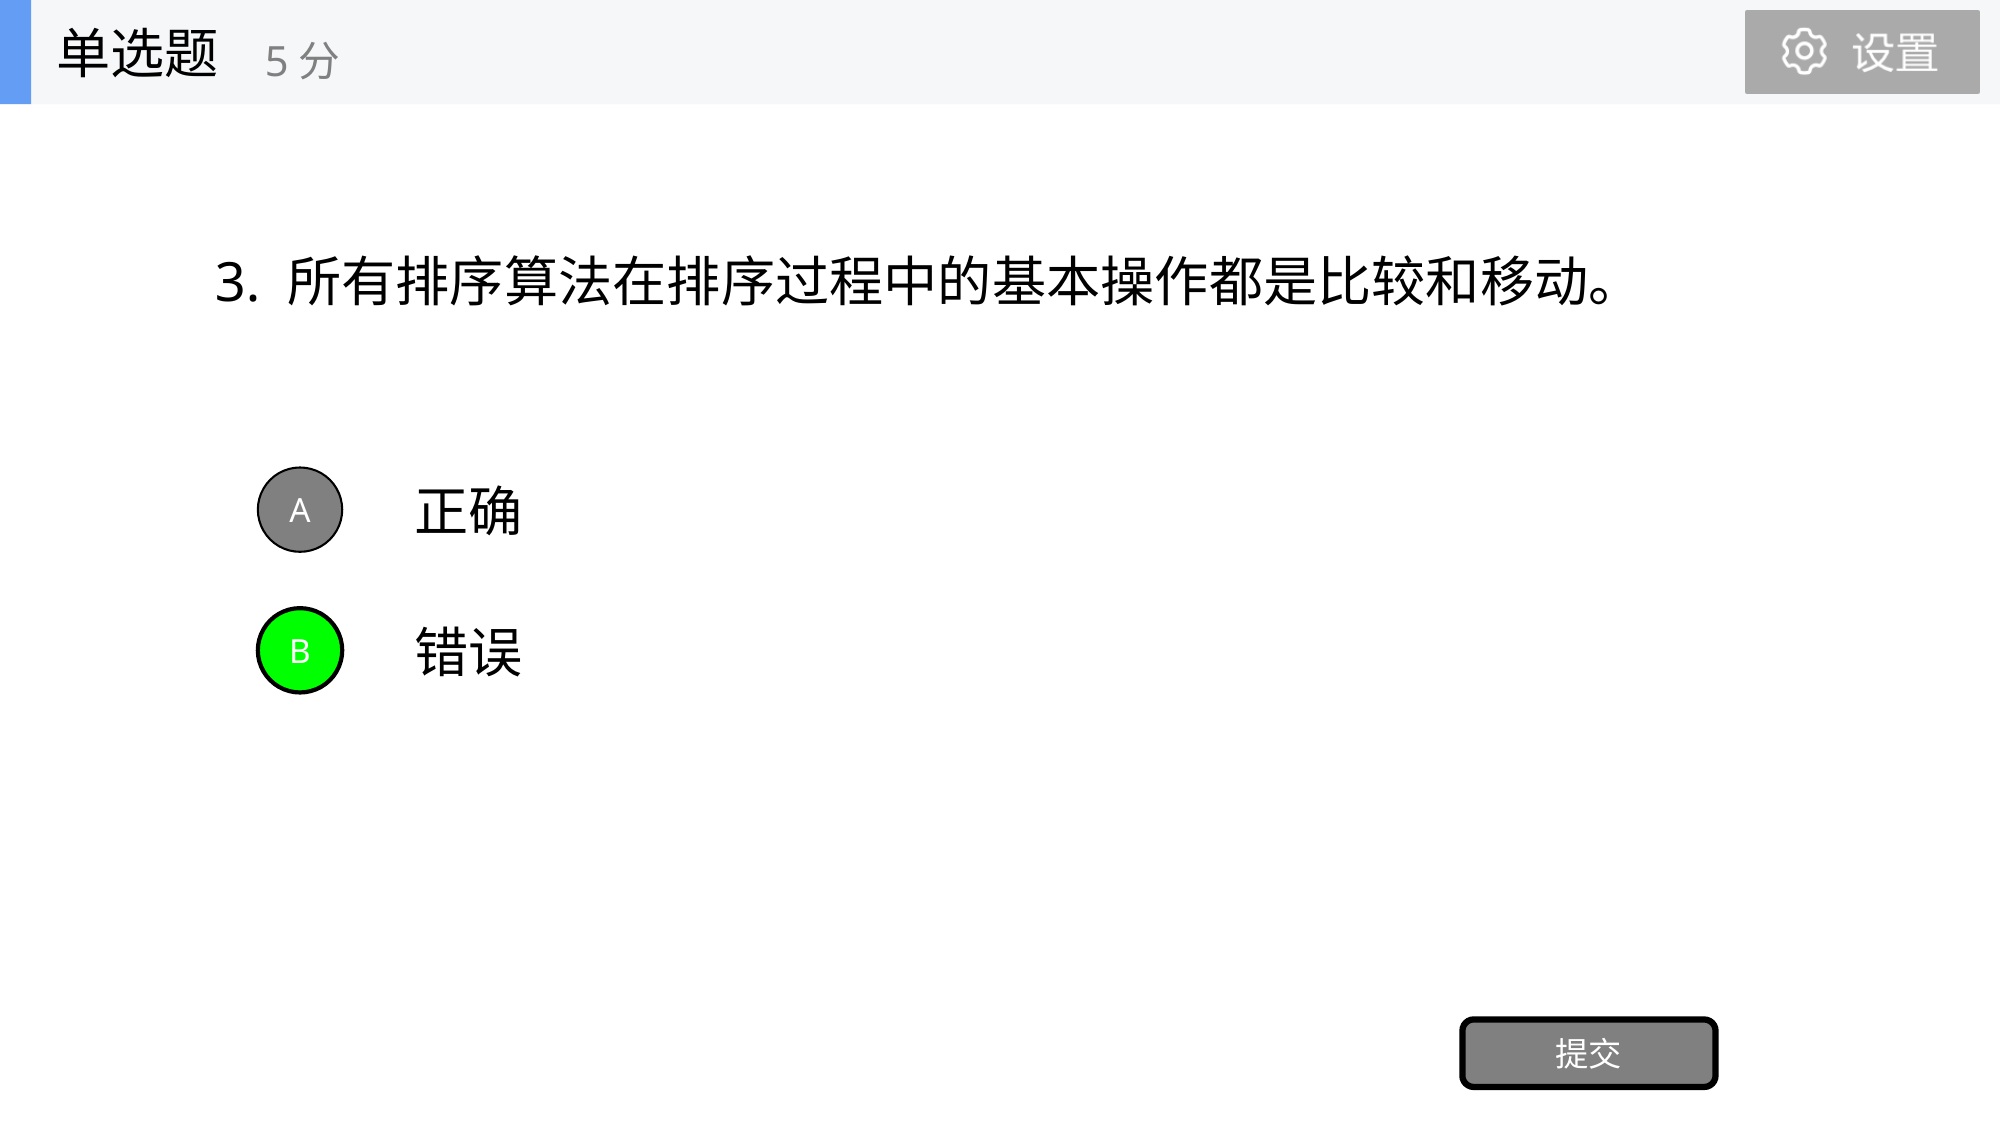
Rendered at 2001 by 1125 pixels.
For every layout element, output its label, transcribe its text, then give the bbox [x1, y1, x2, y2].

picture [1745, 10, 1980, 94]
text_box 提交 [1461, 1018, 1717, 1089]
text_box 错误 [399, 597, 1800, 703]
text_box 3. 所有排序算法在排序过程中的基本操作都是比较和移动。 [200, 105, 1800, 456]
text_box A [256, 466, 344, 553]
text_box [0, 0, 2000, 105]
text_box B [256, 607, 344, 694]
text_box 正确 [399, 456, 1800, 563]
